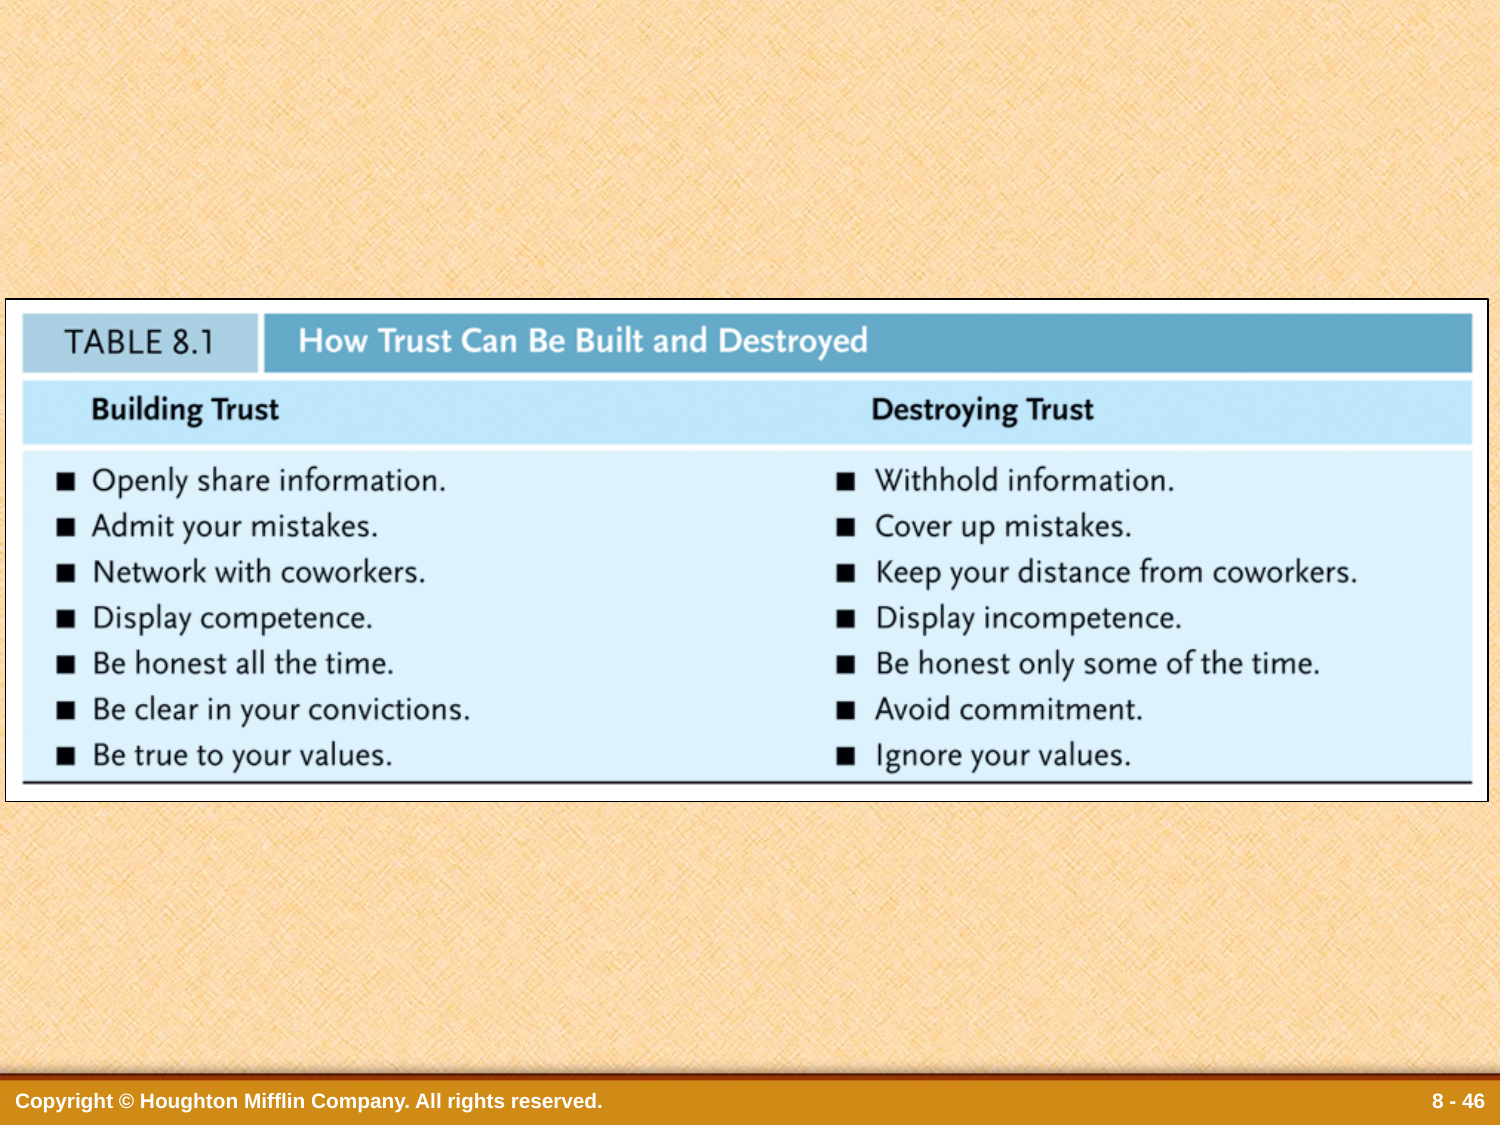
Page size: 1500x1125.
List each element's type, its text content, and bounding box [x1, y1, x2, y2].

slide_number 8 - 46 [1162, 1074, 1500, 1125]
footer Copyright © Houghton Mifflin Company. All rights reserved. [0, 1074, 875, 1125]
picture [0, 0, 1500, 1125]
